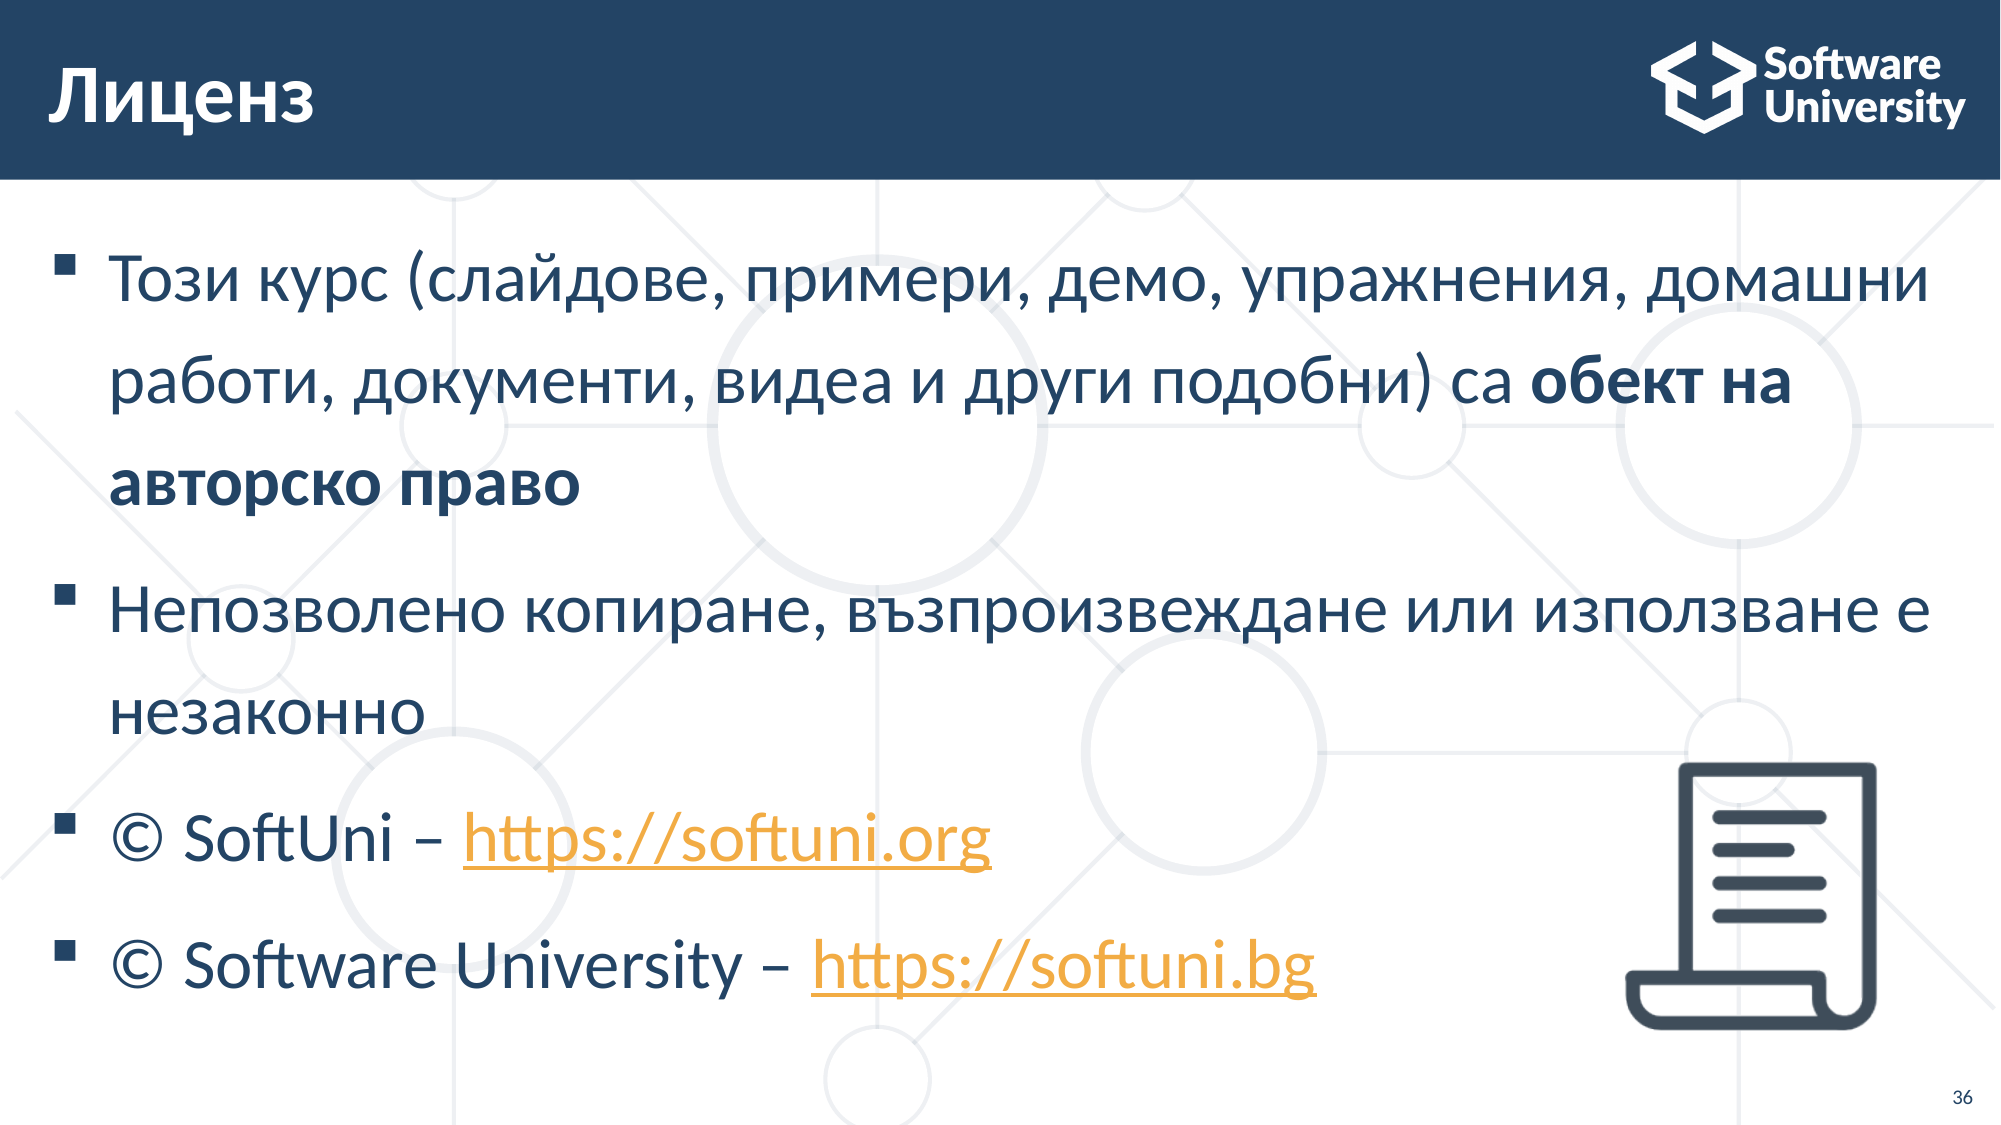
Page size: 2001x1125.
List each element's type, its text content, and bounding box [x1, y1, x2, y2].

picture [1651, 41, 1966, 134]
slide_number 36 [1927, 1067, 1989, 1117]
picture [1598, 728, 1916, 1065]
title Лиценз [31, 16, 1625, 162]
list Този курс (слайдове, примери, демо, упражнения, домашни работи, документи, видеа и други подобни) са обект на авторско право Непозволено копиране, възпроизвеждане или използване е незаконно © SoftUni – https://softuni.org © Software University – https://softuni.bg [31, 208, 1970, 1104]
